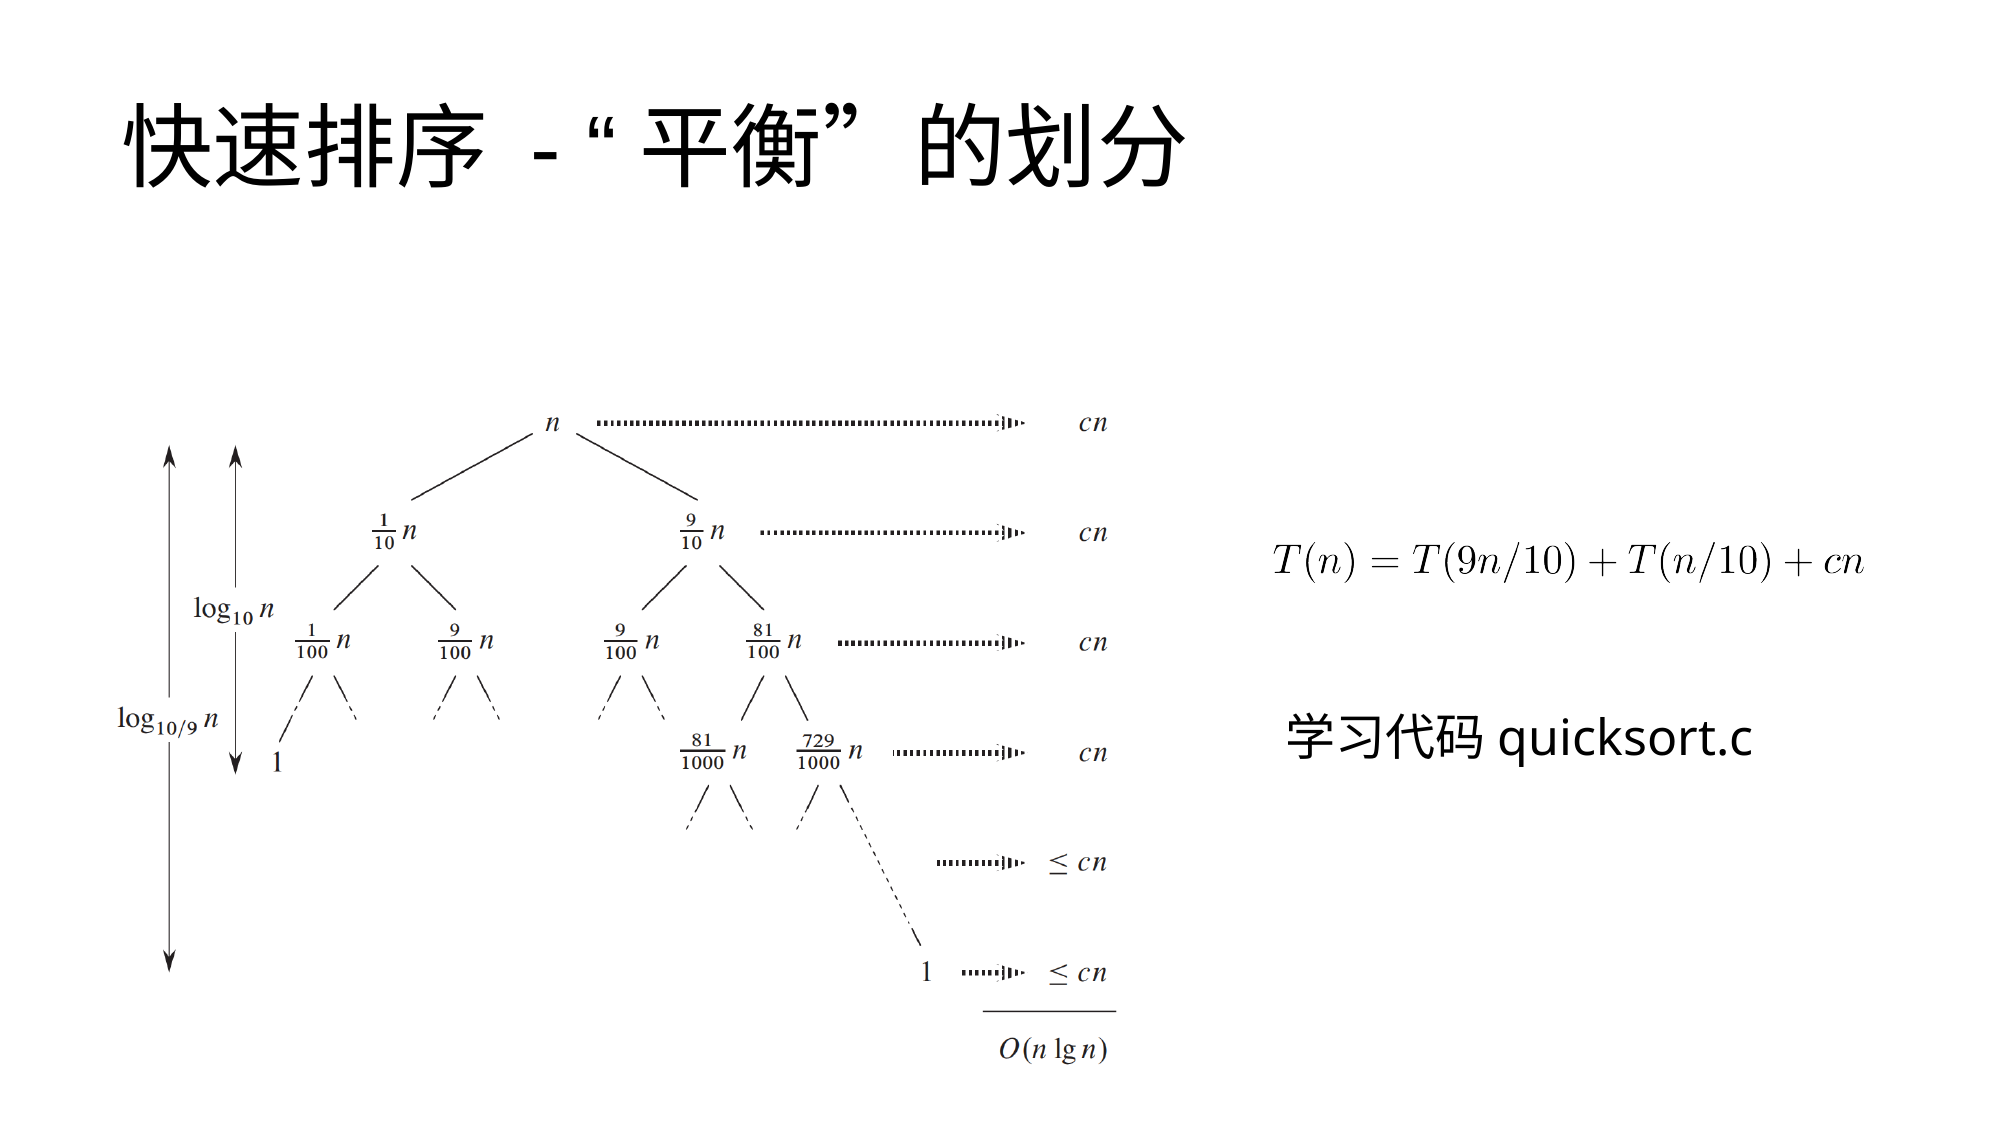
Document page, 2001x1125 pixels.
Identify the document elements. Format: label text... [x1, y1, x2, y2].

text_box 学习代码quicksort.c [1270, 697, 1769, 773]
picture [106, 381, 1152, 1090]
picture [1273, 542, 1864, 583]
title 快速排序 - “平衡”的划分 [106, 42, 1832, 260]
